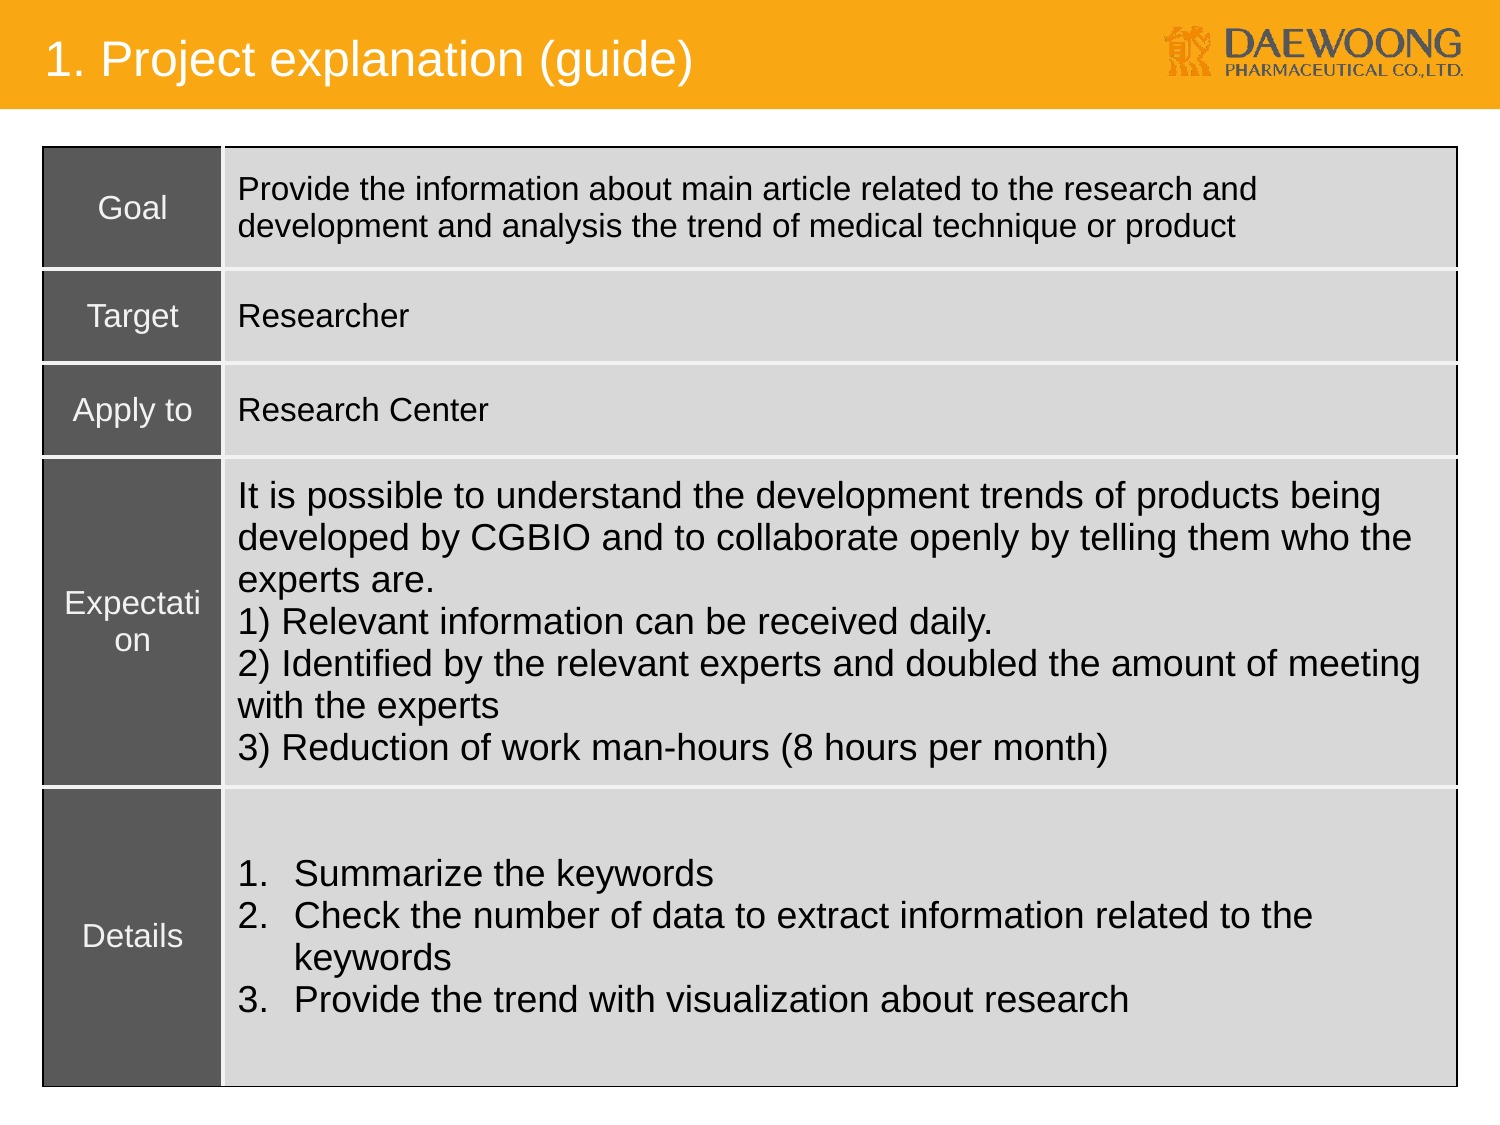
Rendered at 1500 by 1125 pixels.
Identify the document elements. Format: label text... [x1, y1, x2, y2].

table_cell Target [44, 271, 221, 361]
table_header Goal [44, 148, 221, 267]
table_cell Expectation [44, 459, 221, 785]
table_cell Apply to [44, 365, 221, 455]
text_box 4/7 [1210, 1058, 1471, 1094]
table_cell Researcher [225, 271, 1456, 361]
table_cell Research Center [225, 365, 1456, 455]
table_cell Summarize the keywords Check the number of data to extract information related to the keywords Provide the trend with visualization about research [225, 789, 1456, 1086]
table_cell Details [44, 789, 221, 1086]
text_box [0, 0, 1500, 110]
table_cell It is possible to understand the development trends of products being developed by CGBIO and to collaborate openly by telling them who the experts are. 1) Relevant information can be received daily. 2) Identified by the relevant experts and doubled the amount of meeting with the experts 3) Reduction of work man-hours (8 hours per month) [225, 459, 1456, 785]
table_header Provide the information about main article related to the research and development and analysis the trend of medical technique or product [225, 148, 1456, 267]
text_box 1. Project explanation (guide) [29, 19, 1046, 110]
picture [1163, 25, 1463, 78]
